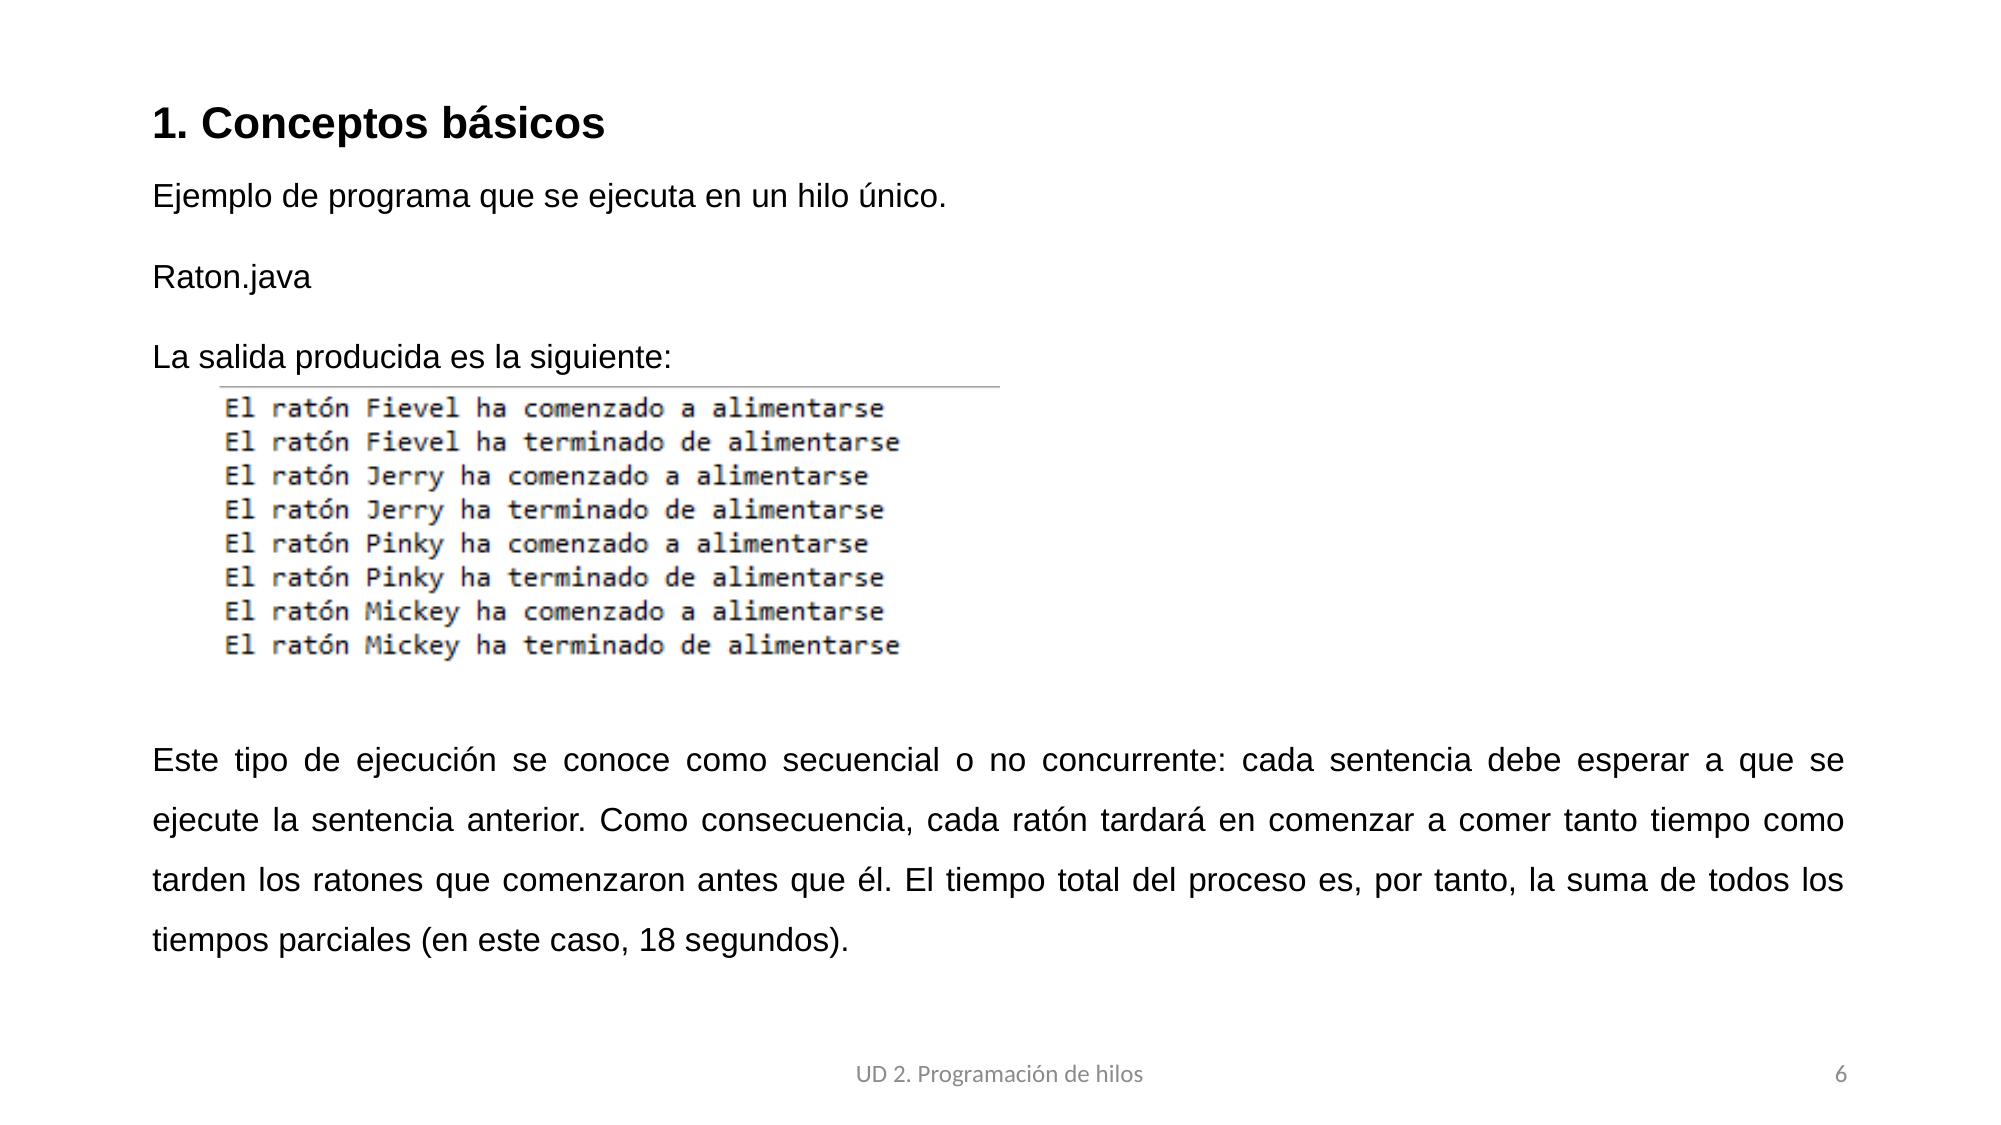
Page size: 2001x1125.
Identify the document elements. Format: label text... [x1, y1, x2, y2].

list Ejemplo de programa que se ejecuta en un hilo único. Raton.java La salida producida es la siguiente: Este tipo de ejecución se conoce como secuencial o no concurrente: cada sentencia debe esperar a que se ejecute la sentencia anterior. Como consecuencia, cada ratón tardará en comenzar a comer tanto tiempo como tarden los ratones que comenzaron antes que él. El tiempo total del proceso es, por tanto, la suma de todos los tiempos parciales (en este caso, 18 segundos). [137, 146, 1863, 1043]
slide_number 6 [1412, 1042, 1863, 1103]
footer UD 2. Programación de hilos [662, 1042, 1338, 1103]
picture [218, 387, 1000, 684]
title 1. Conceptos básicos [137, 59, 1863, 146]
